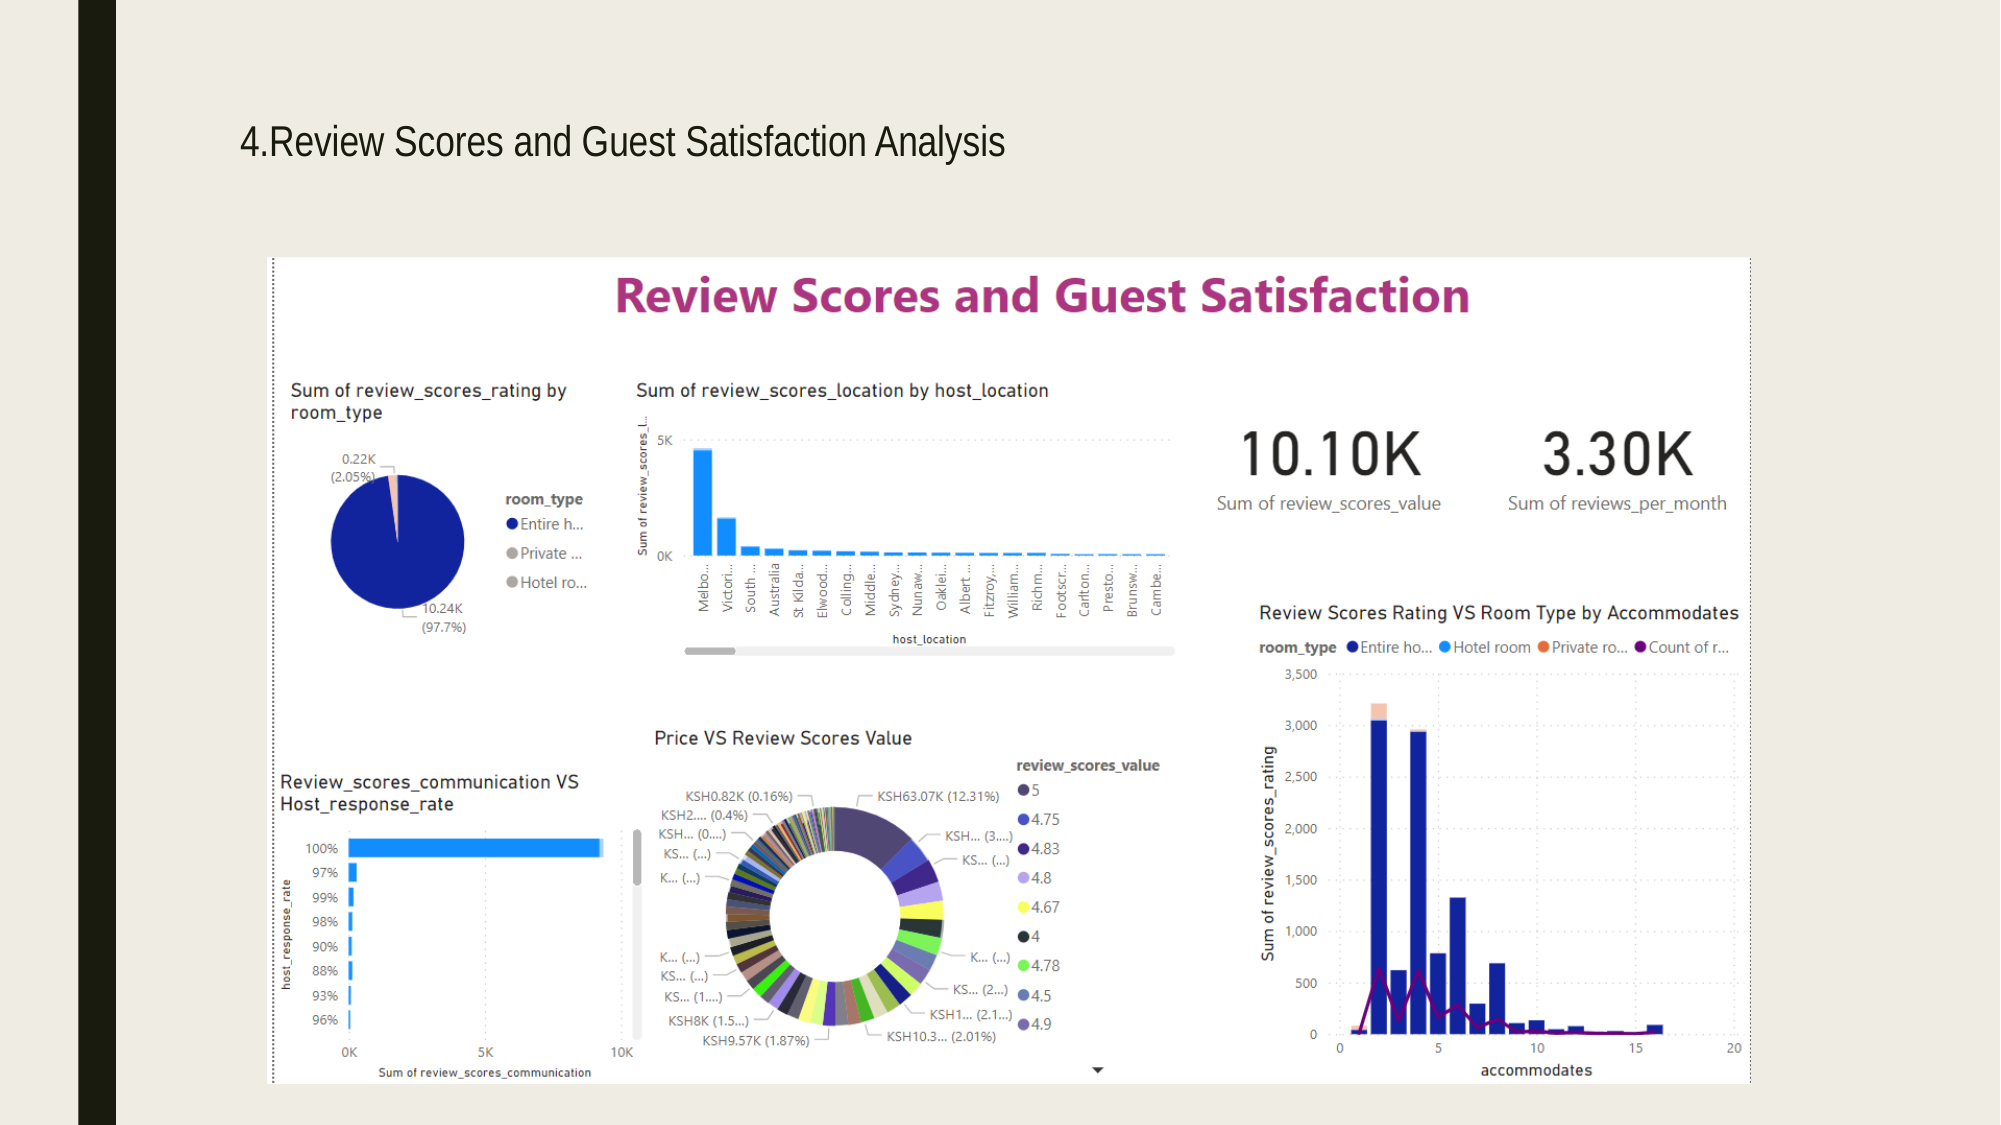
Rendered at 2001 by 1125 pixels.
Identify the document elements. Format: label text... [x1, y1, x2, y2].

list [267, 257, 1752, 1084]
title 4.Review Scores and Guest Satisfaction Analysis [225, 112, 1800, 227]
